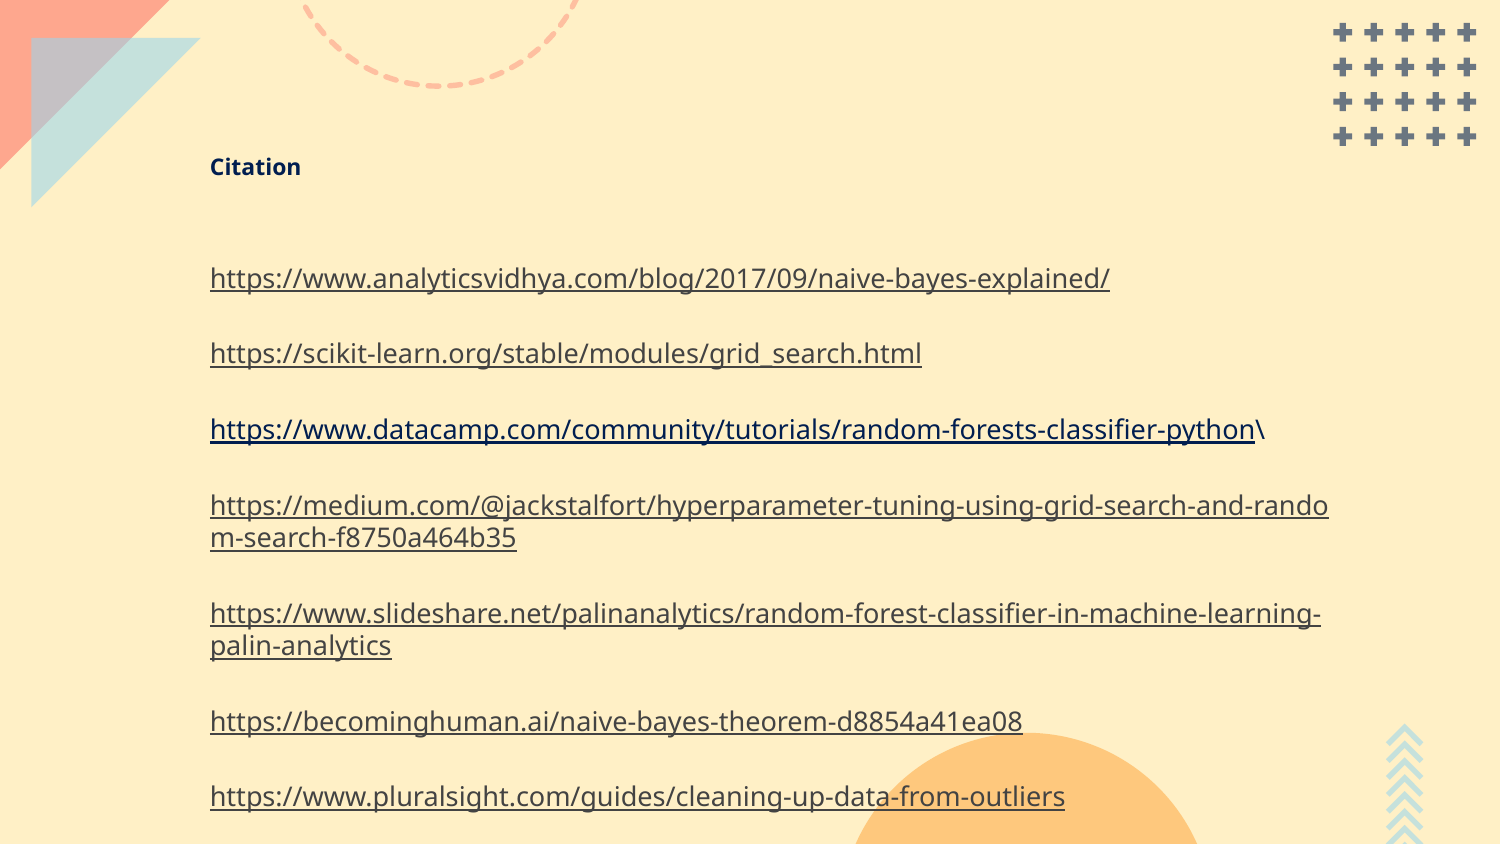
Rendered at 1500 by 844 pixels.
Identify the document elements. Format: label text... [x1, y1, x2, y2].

list https://www.analyticsvidhya.com/blog/2017/09/naive-bayes-explained/ https://scikit-learn.org/stable/modules/grid_search.html https://www.datacamp.com/community/tutorials/random-forests-classifier-python\ https://medium.com/@jackstalfort/hyperparameter-tuning-using-grid-search-and-random-search-f8750a464b35 https://www.slideshare.net/palinanalytics/random-forest-classifier-in-machine-learning-palin-analytics https://becominghuman.ai/naive-bayes-theorem-d8854a41ea08 https://www.pluralsight.com/guides/cleaning-up-data-from-outliers [194, 240, 1349, 805]
title Citation [194, 137, 1349, 232]
